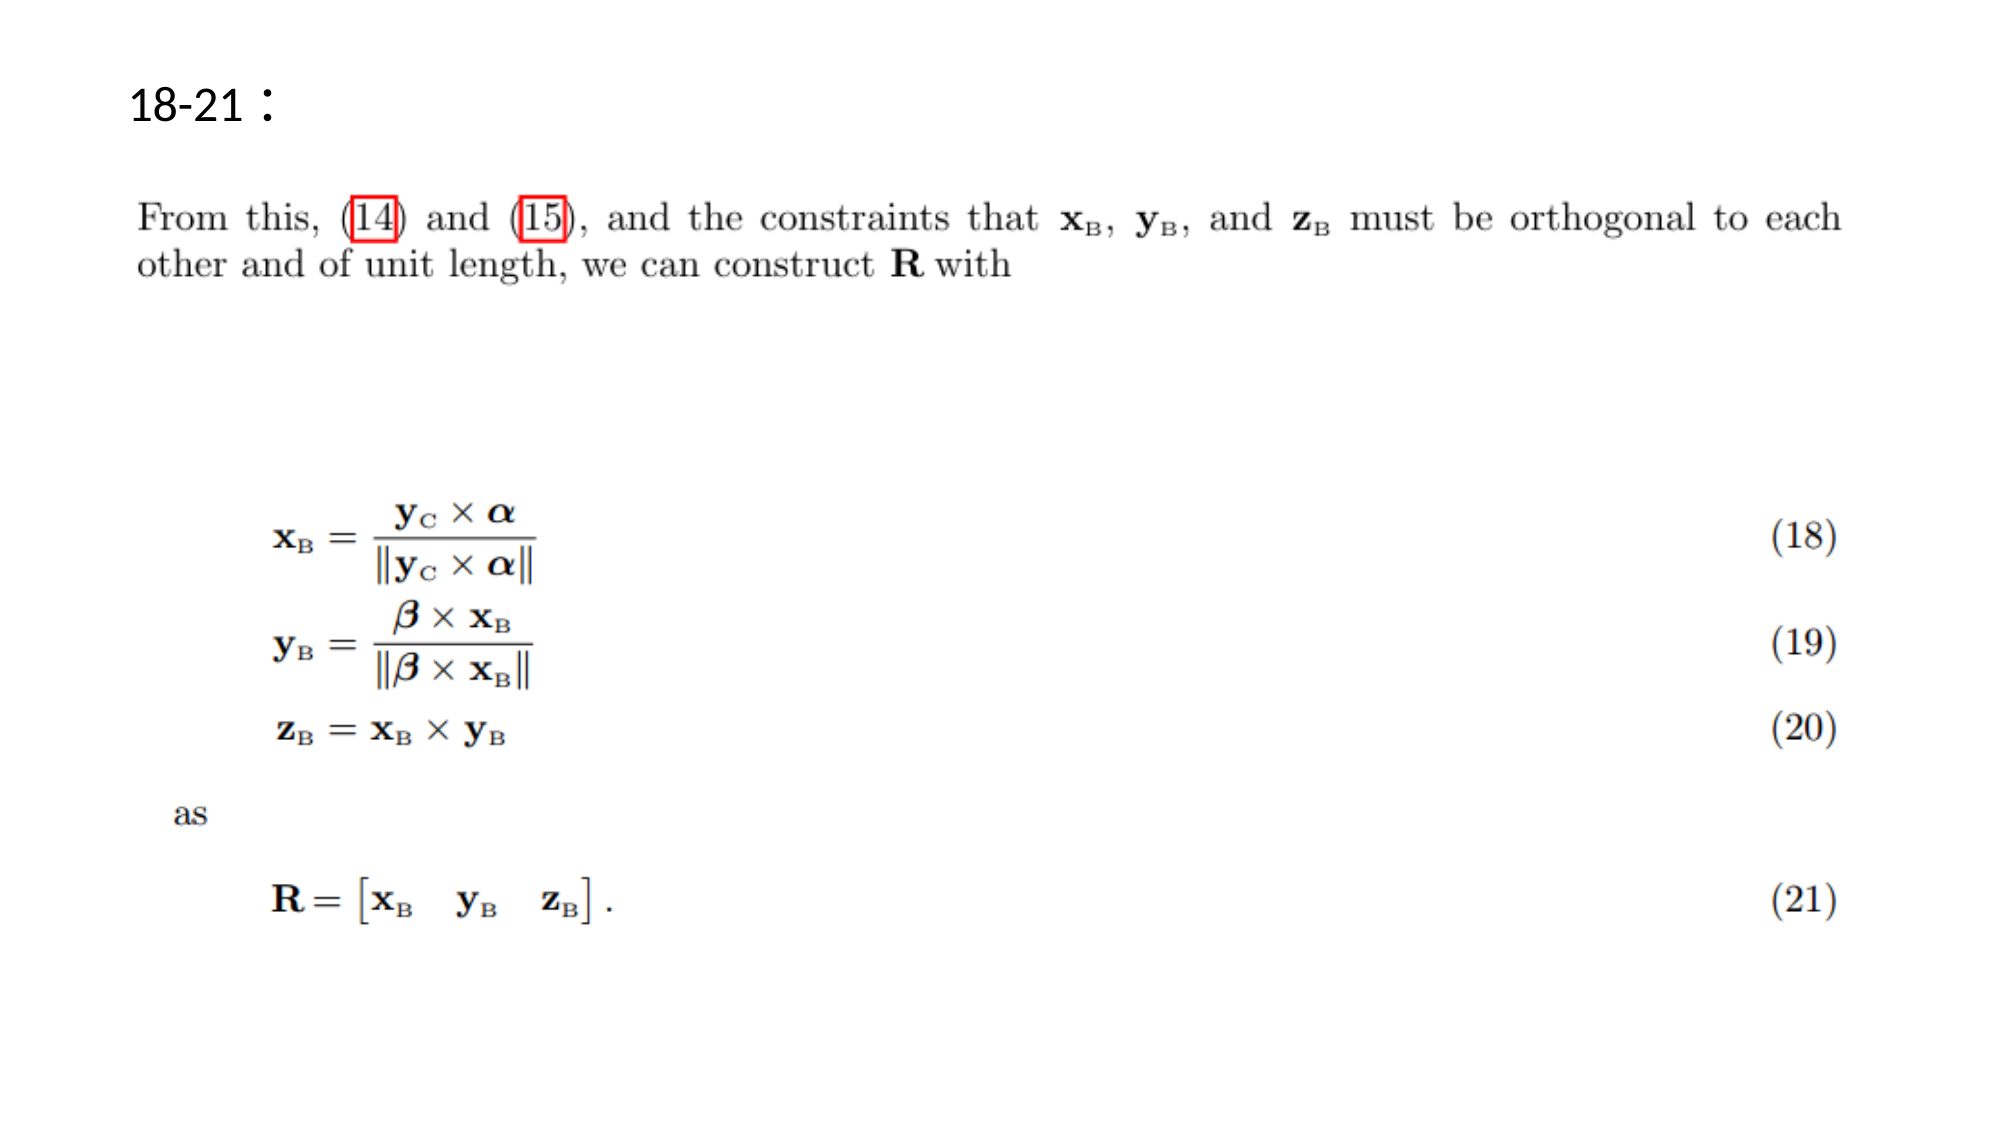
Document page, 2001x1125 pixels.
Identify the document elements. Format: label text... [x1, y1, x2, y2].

text_box 18-21： [112, 64, 322, 161]
picture [150, 472, 1877, 960]
picture [112, 178, 1868, 307]
